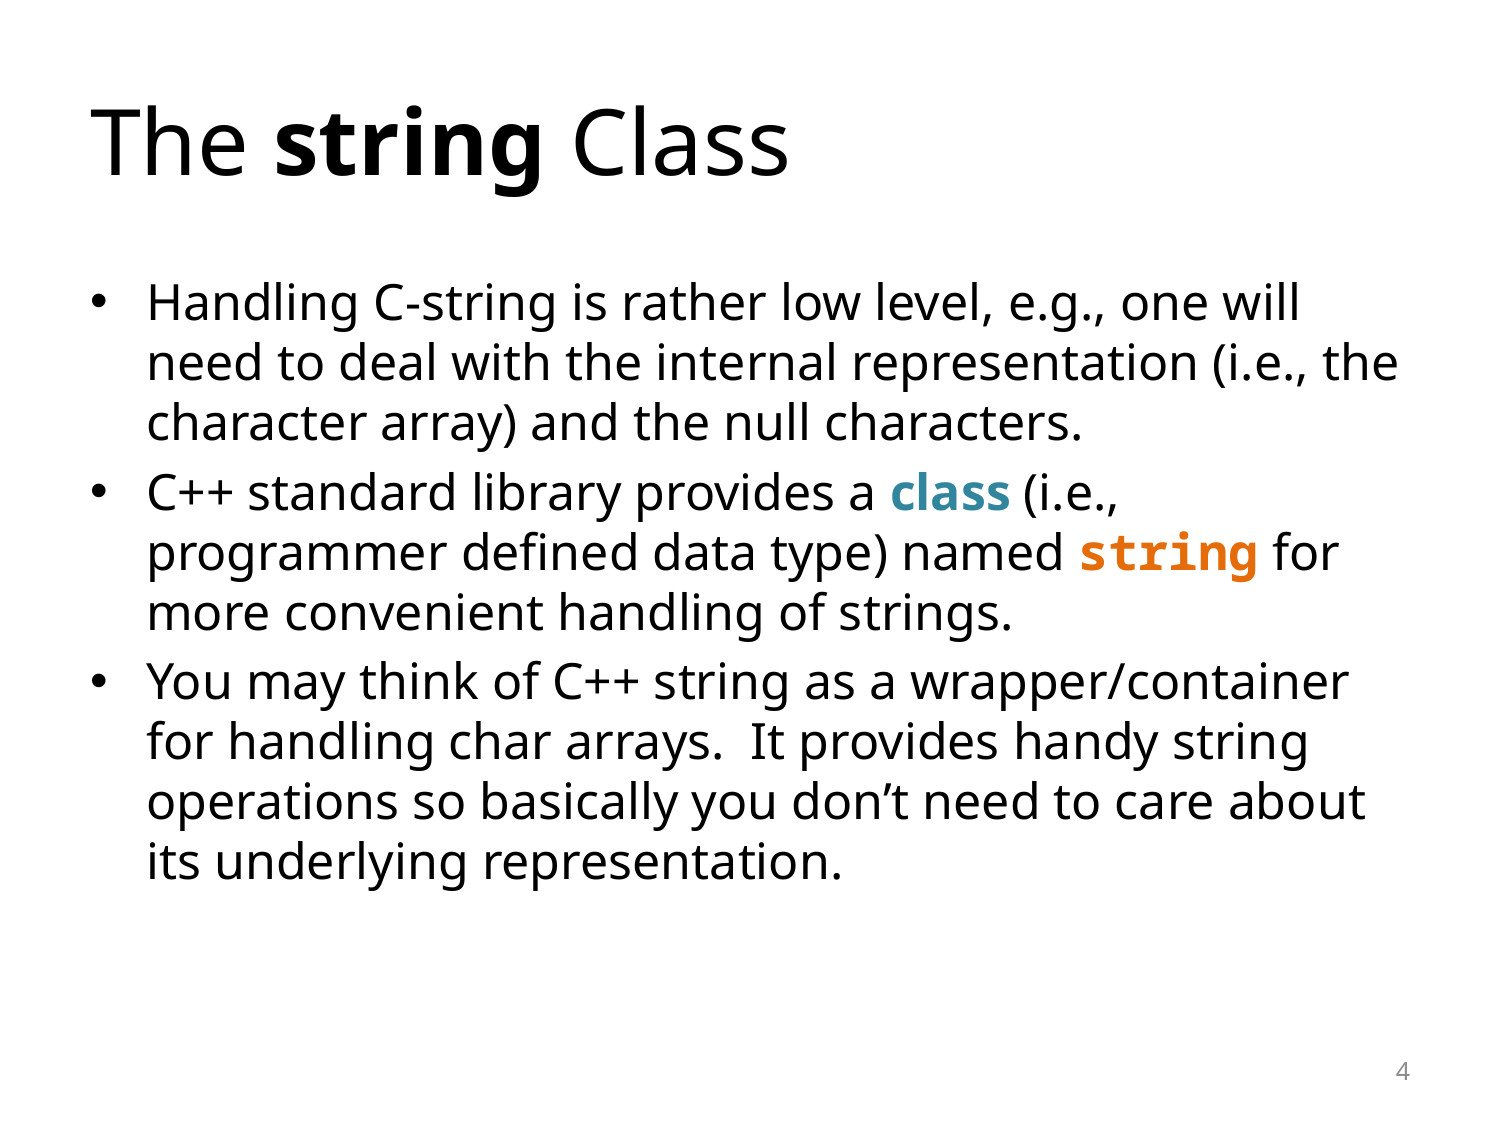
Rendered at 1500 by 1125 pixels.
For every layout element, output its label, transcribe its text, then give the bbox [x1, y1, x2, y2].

slide_number 4 [1074, 1042, 1425, 1103]
list Handling C-string is rather low level, e.g., one will need to deal with the internal representation (i.e., the character array) and the null characters. C++ standard library provides a class (i.e., programmer defined data type) named string for more convenient handling of strings. You may think of C++ string as a wrapper/container for handling char arrays. It provides handy string operations so basically you don’t need to care about its underlying representation. [75, 262, 1425, 1005]
title The string Class [75, 45, 1425, 233]
